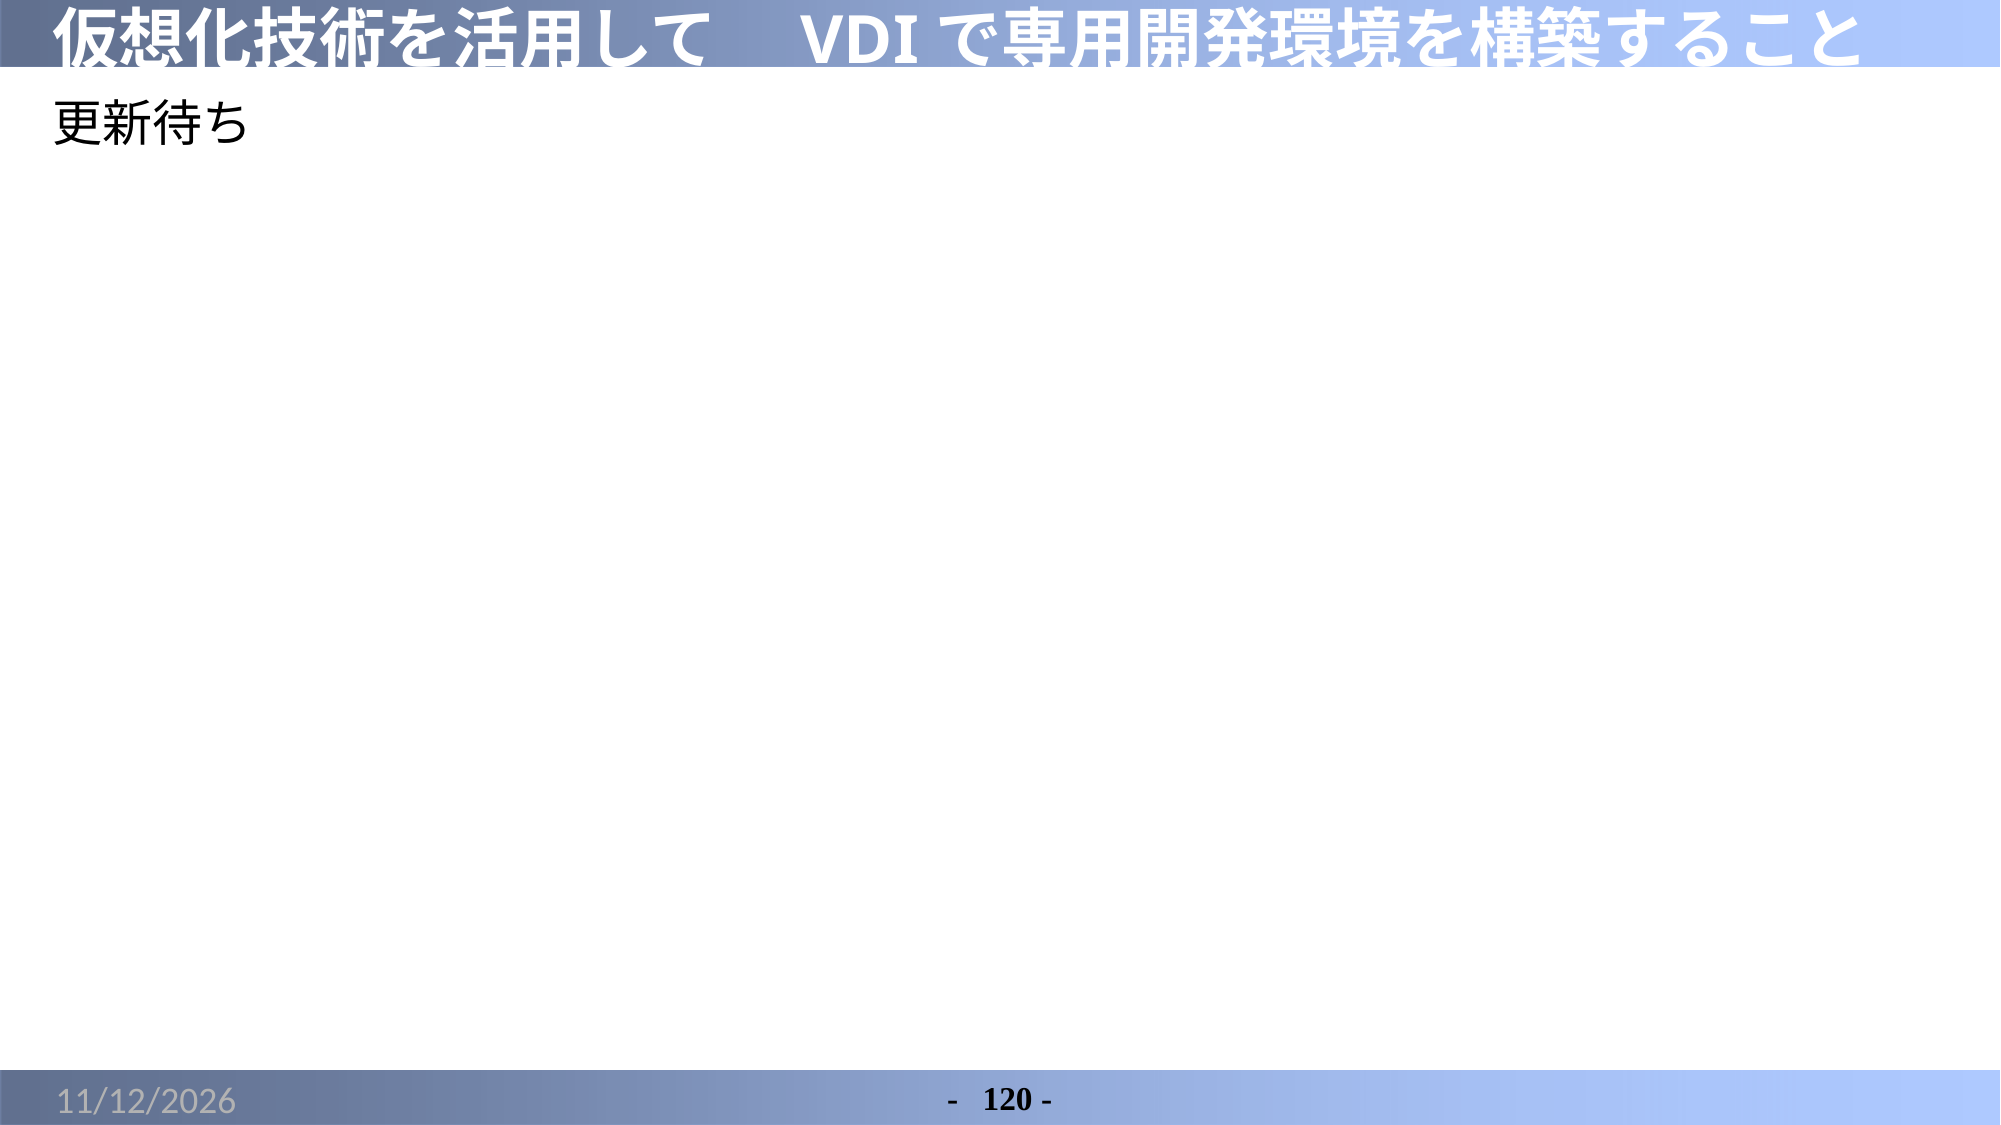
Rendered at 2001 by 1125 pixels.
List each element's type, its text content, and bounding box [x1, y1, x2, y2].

title 仮想化技術を活用して VDIで専用開発環境を構築すること [52, 0, 1946, 78]
list 更新待ち [52, 91, 1946, 644]
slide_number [55, 1076, 516, 1122]
slide_number - 120 - [934, 1078, 1063, 1117]
